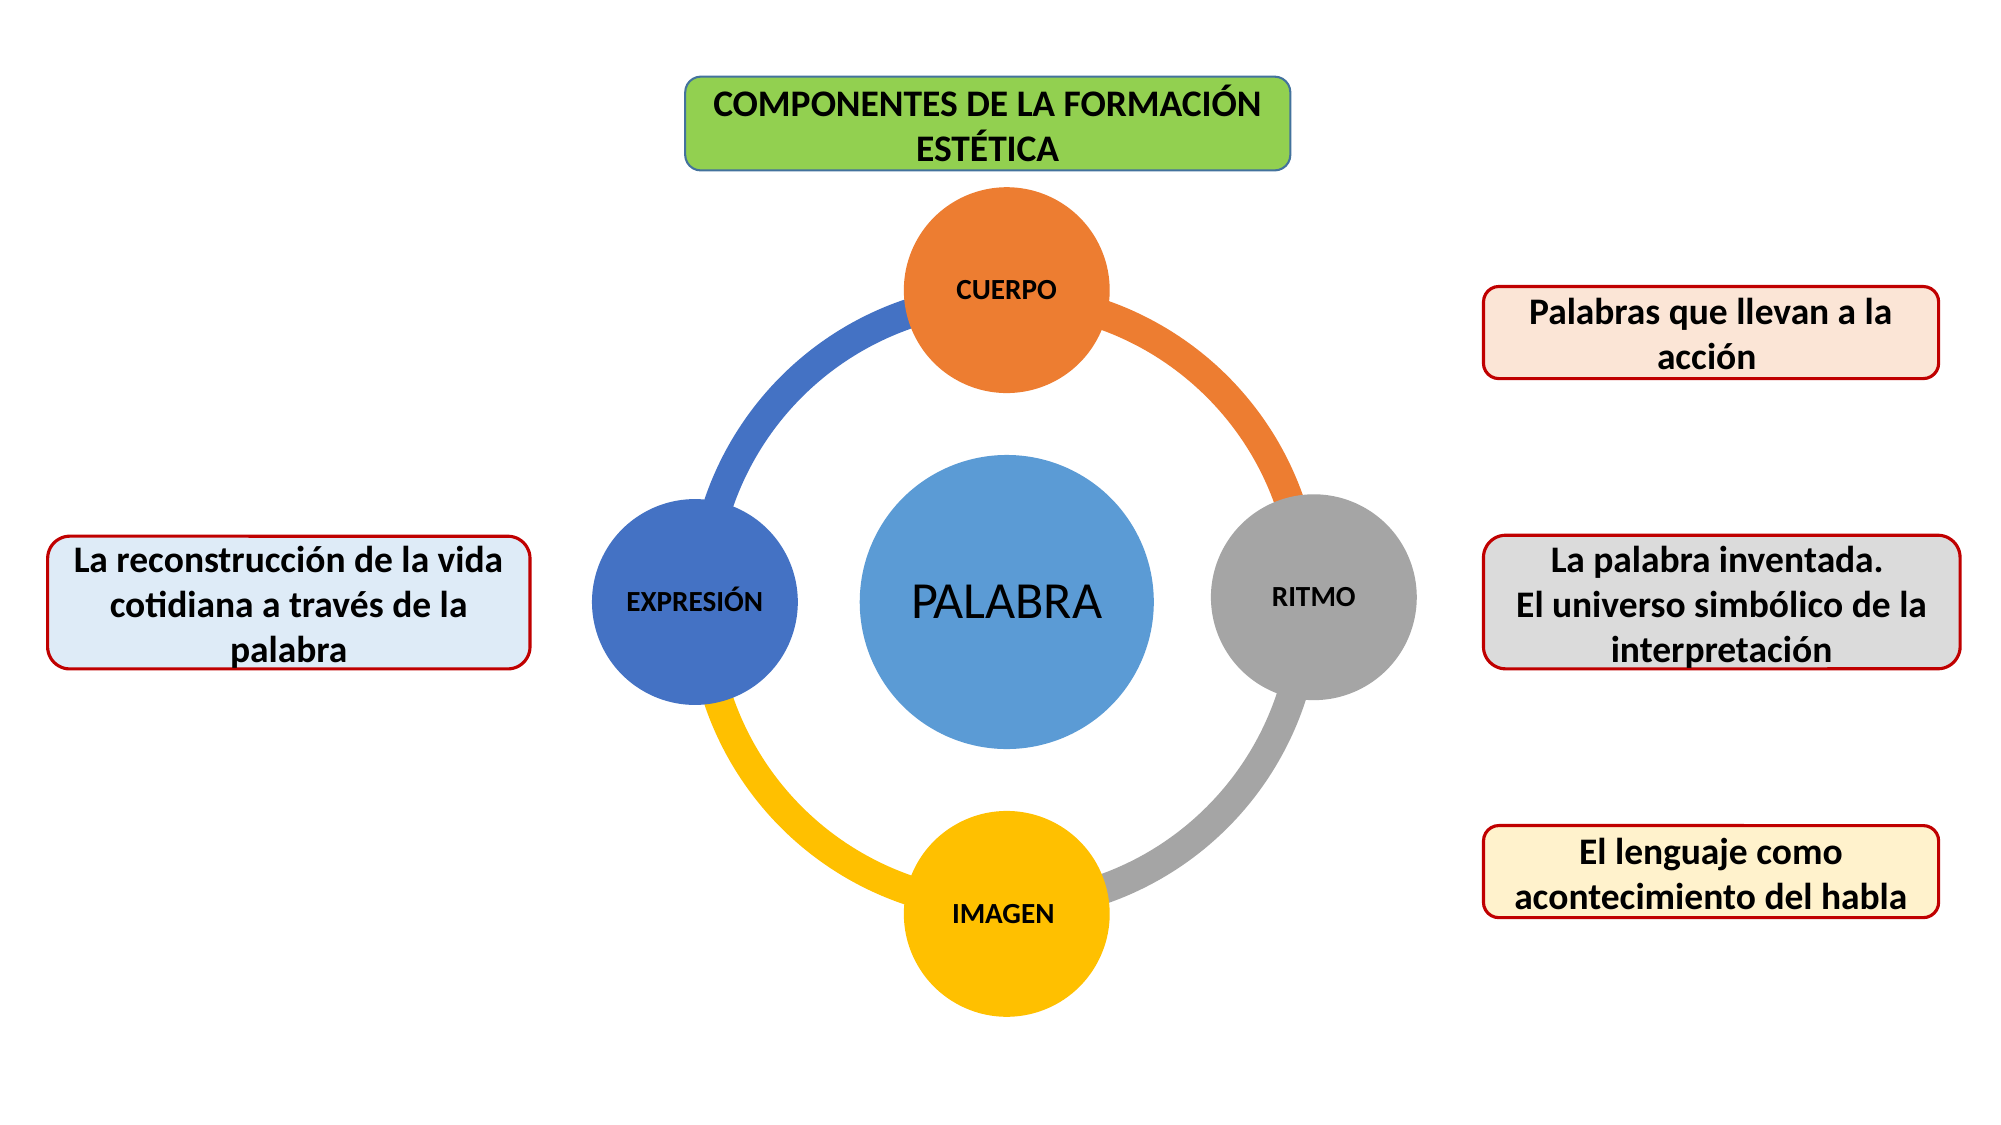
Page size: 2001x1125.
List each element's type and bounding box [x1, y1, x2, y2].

text_box [47, 76, 1961, 1018]
